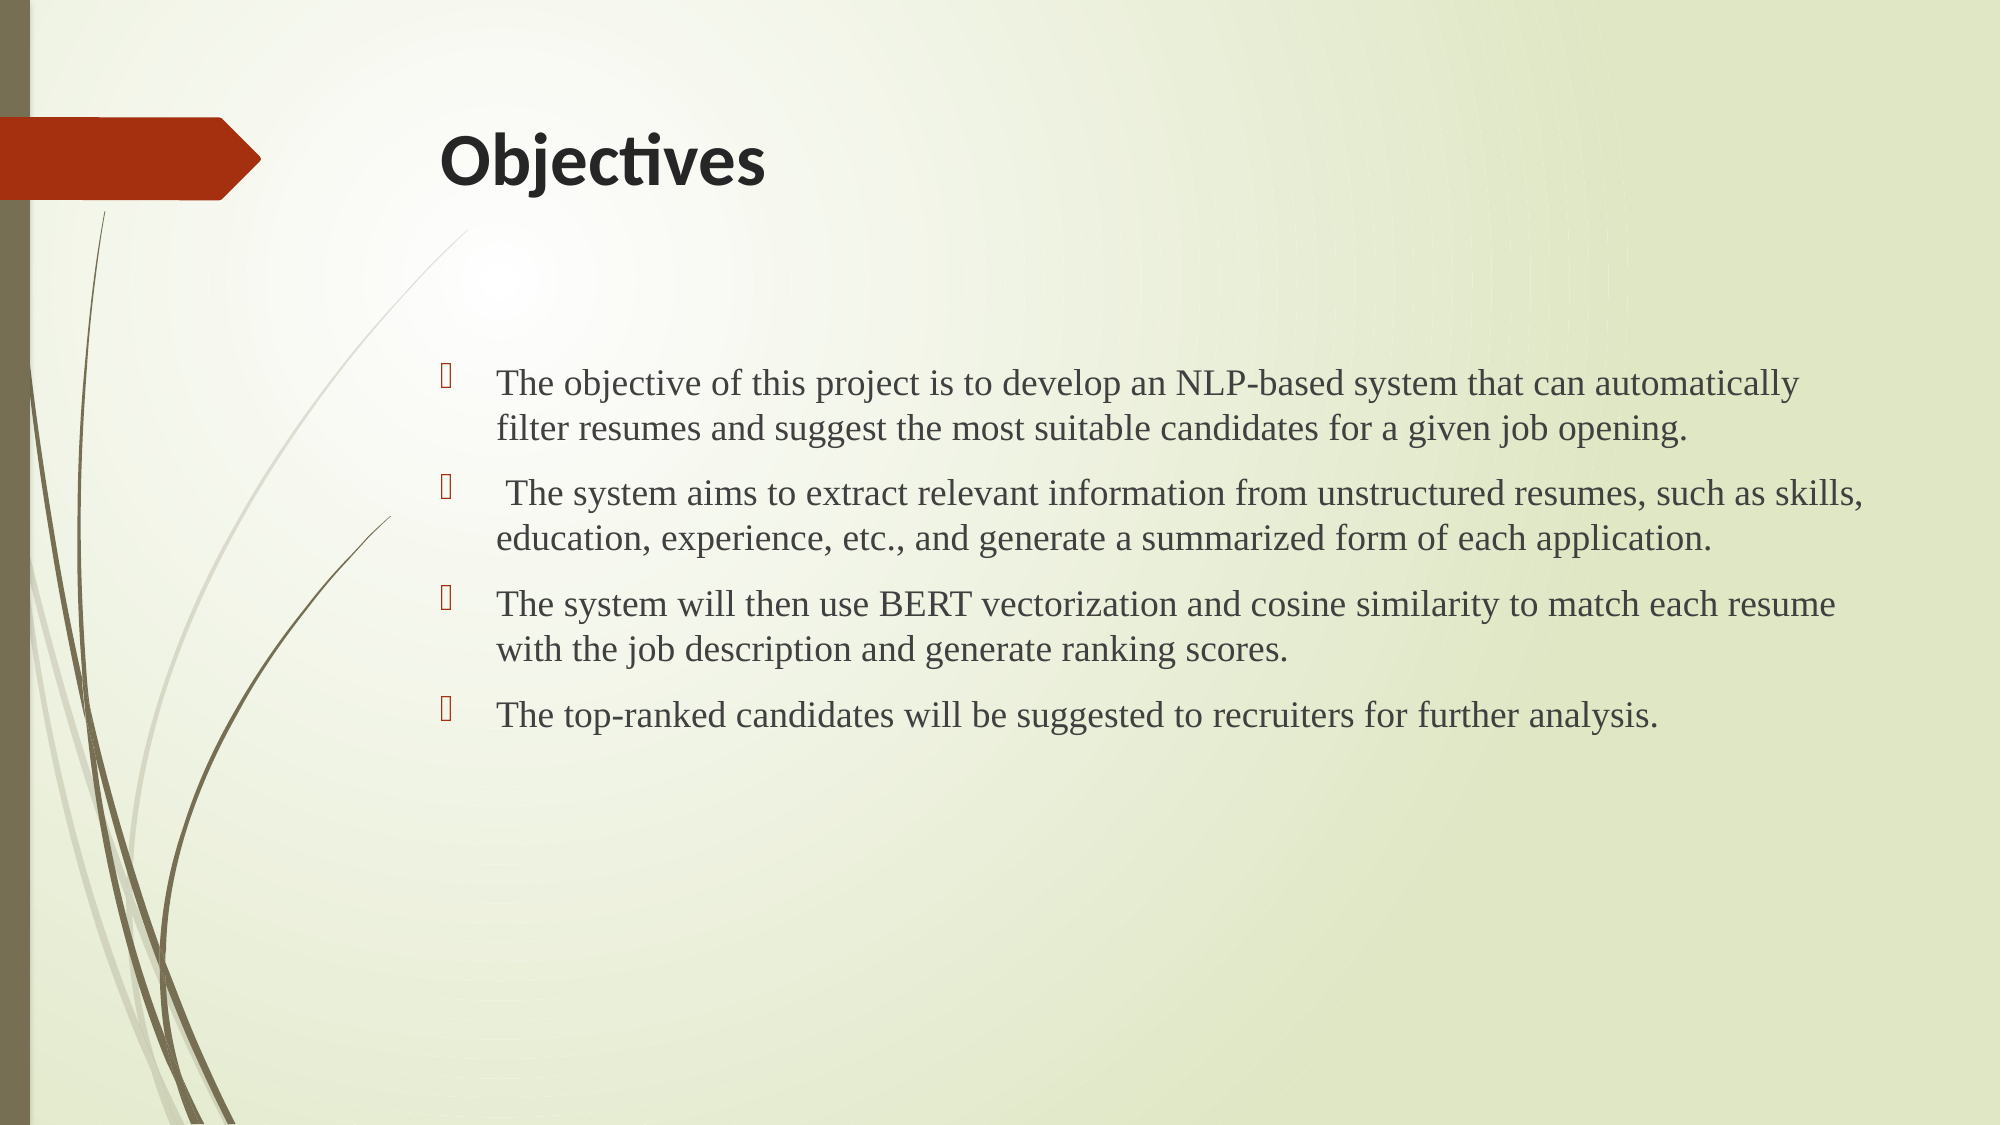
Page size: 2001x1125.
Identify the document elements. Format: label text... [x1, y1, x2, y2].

title Objectives [425, 102, 1888, 313]
list The objective of this project is to develop an NLP-based system that can automatically filter resumes and suggest the most suitable candidates for a given job opening. The system aims to extract relevant information from unstructured resumes, such as skills, education, experience, etc., and generate a summarized form of each application. The system will then use BERT vectorization and cosine similarity to match each resume with the job description and generate ranking scores. The top-ranked candidates will be suggested to recruiters for further analysis. [424, 350, 1888, 970]
